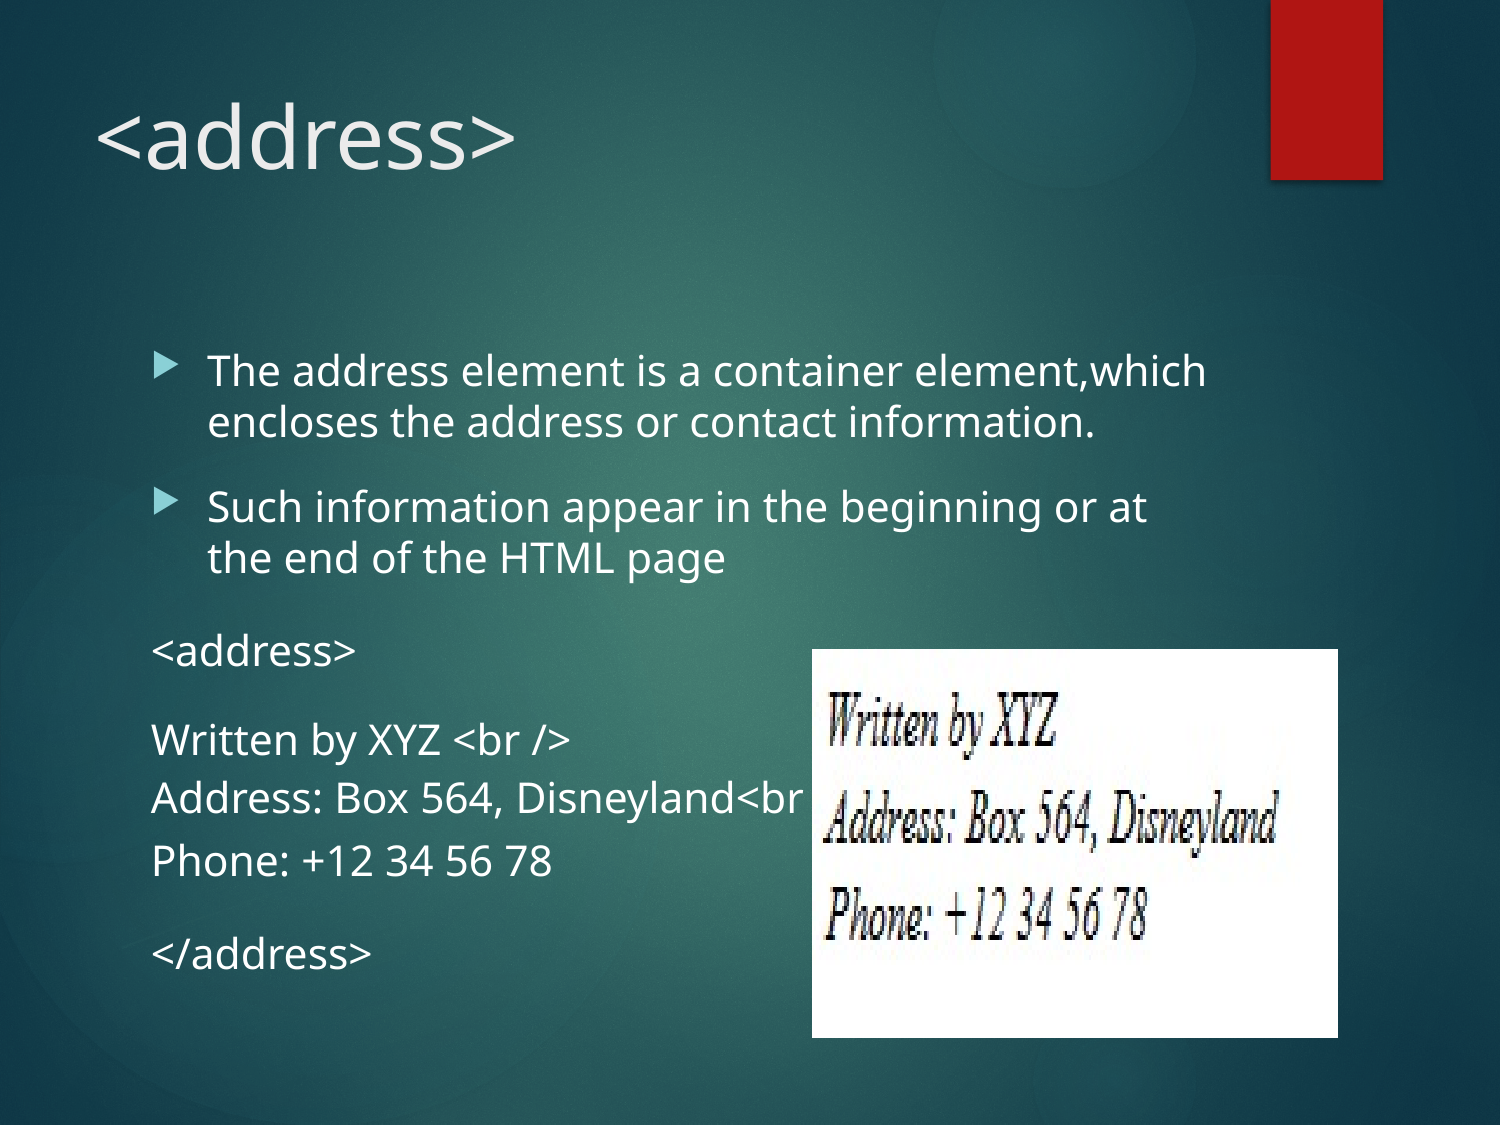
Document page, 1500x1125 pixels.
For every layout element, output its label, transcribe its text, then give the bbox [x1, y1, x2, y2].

picture [812, 649, 1338, 1038]
title <address> [79, 74, 1237, 304]
list The address element is a container element,which encloses the address or contact information. Such information appear in the beginning or at the end of the HTML page <address> Written by XYZ <br /> Address: Box 564, Disneyland<br /> Phone: +12 34 56 78 </address> [135, 336, 1237, 1025]
